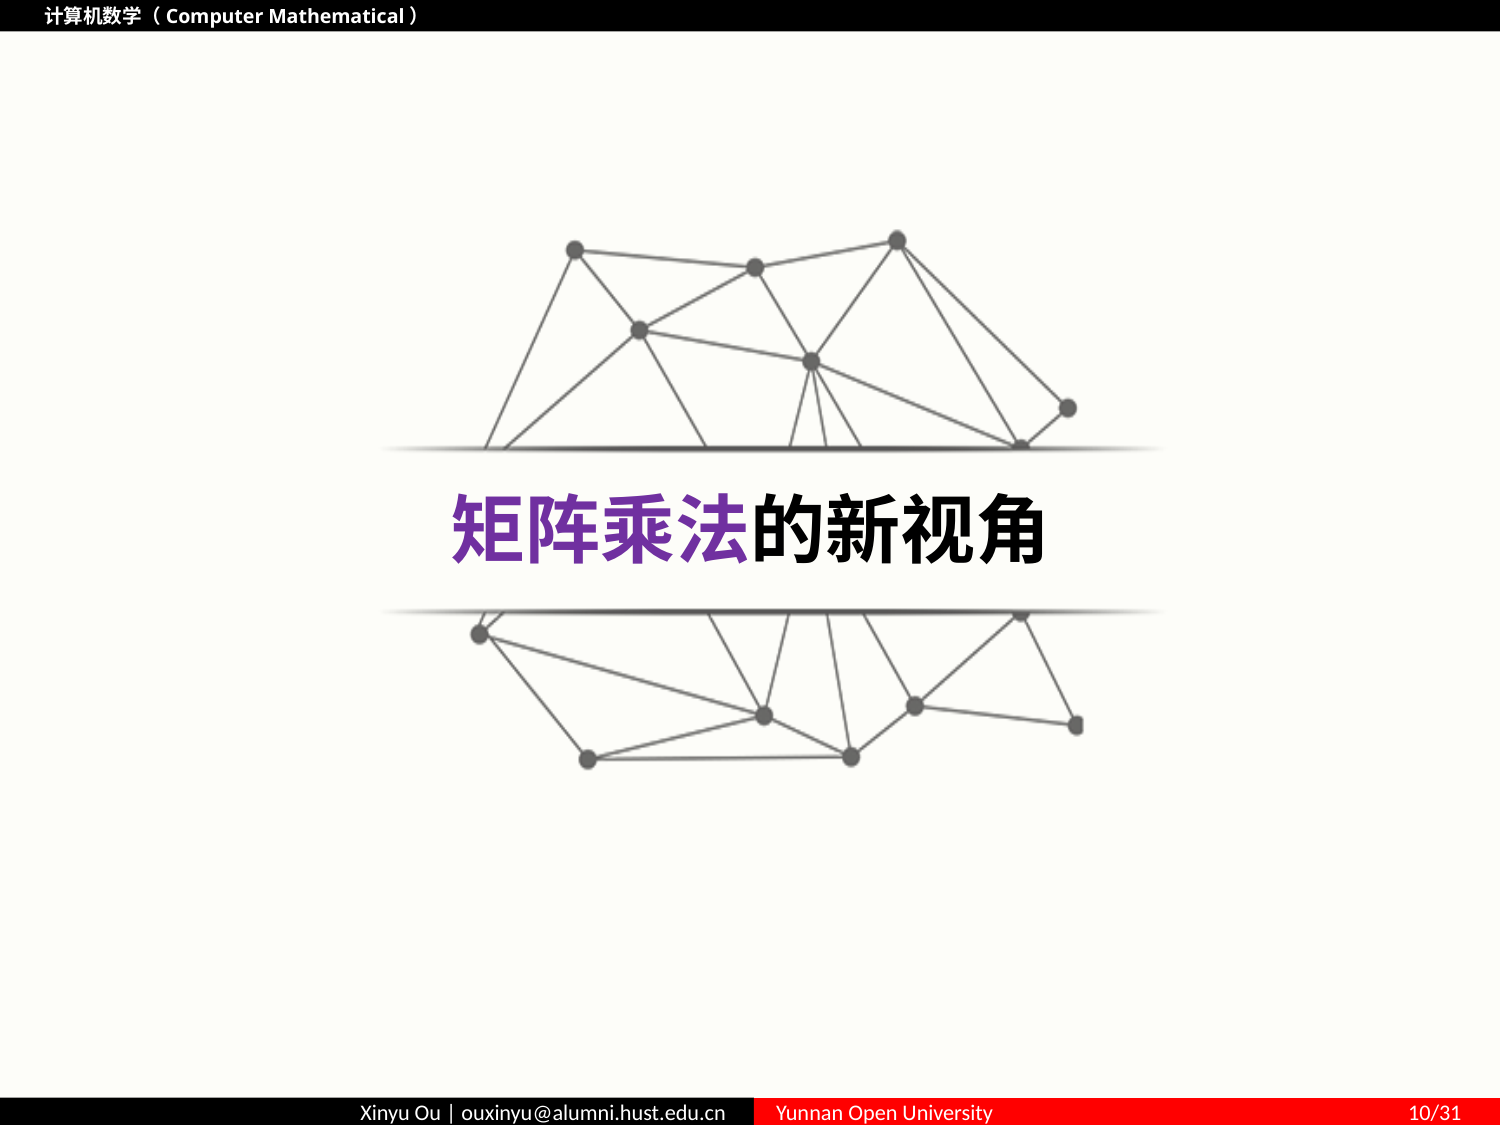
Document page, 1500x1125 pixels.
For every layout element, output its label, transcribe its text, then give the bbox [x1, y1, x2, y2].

list 矩阵乘法的新视角 [0, 481, 1500, 573]
picture [258, 573, 1242, 853]
picture [258, 199, 1242, 481]
